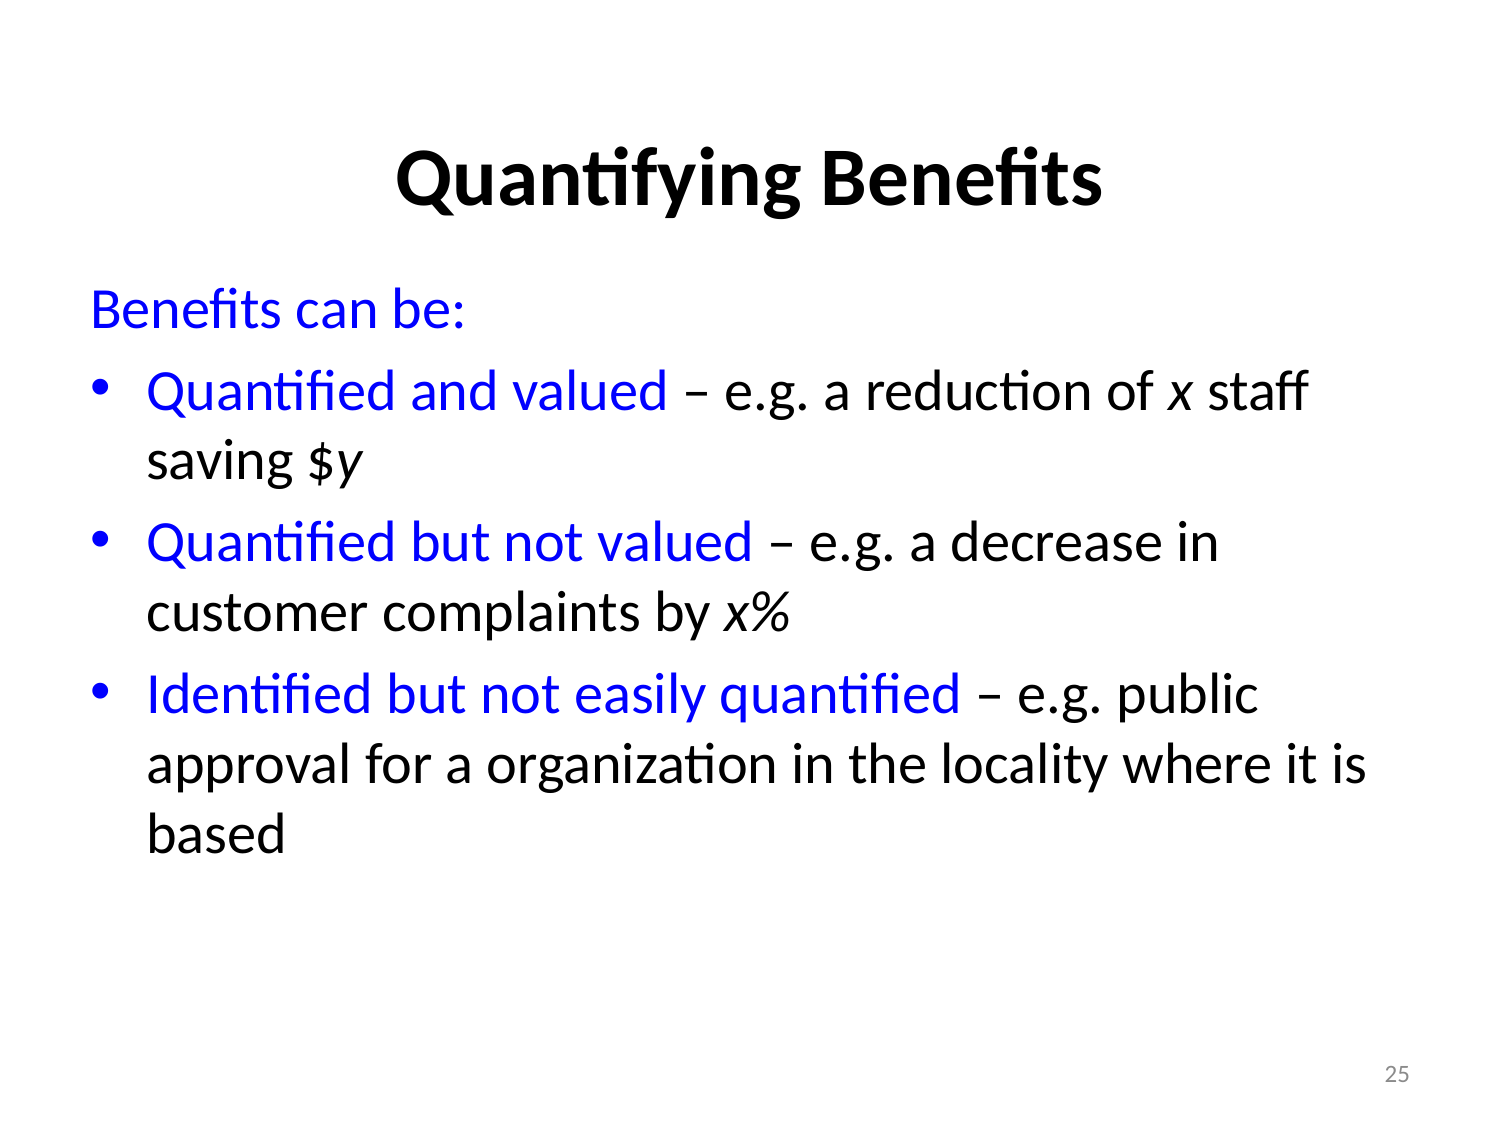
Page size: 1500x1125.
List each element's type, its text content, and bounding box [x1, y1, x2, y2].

list Benefits can be: Quantified and valued – e.g. a reduction of x staff saving $y Quantified but not valued – e.g. a decrease in customer complaints by x% Identified but not easily quantified – e.g. public approval for a organization in the locality where it is based [75, 262, 1425, 1005]
title Quantifying Benefits [75, 95, 1425, 250]
slide_number 25 [1074, 1042, 1425, 1103]
